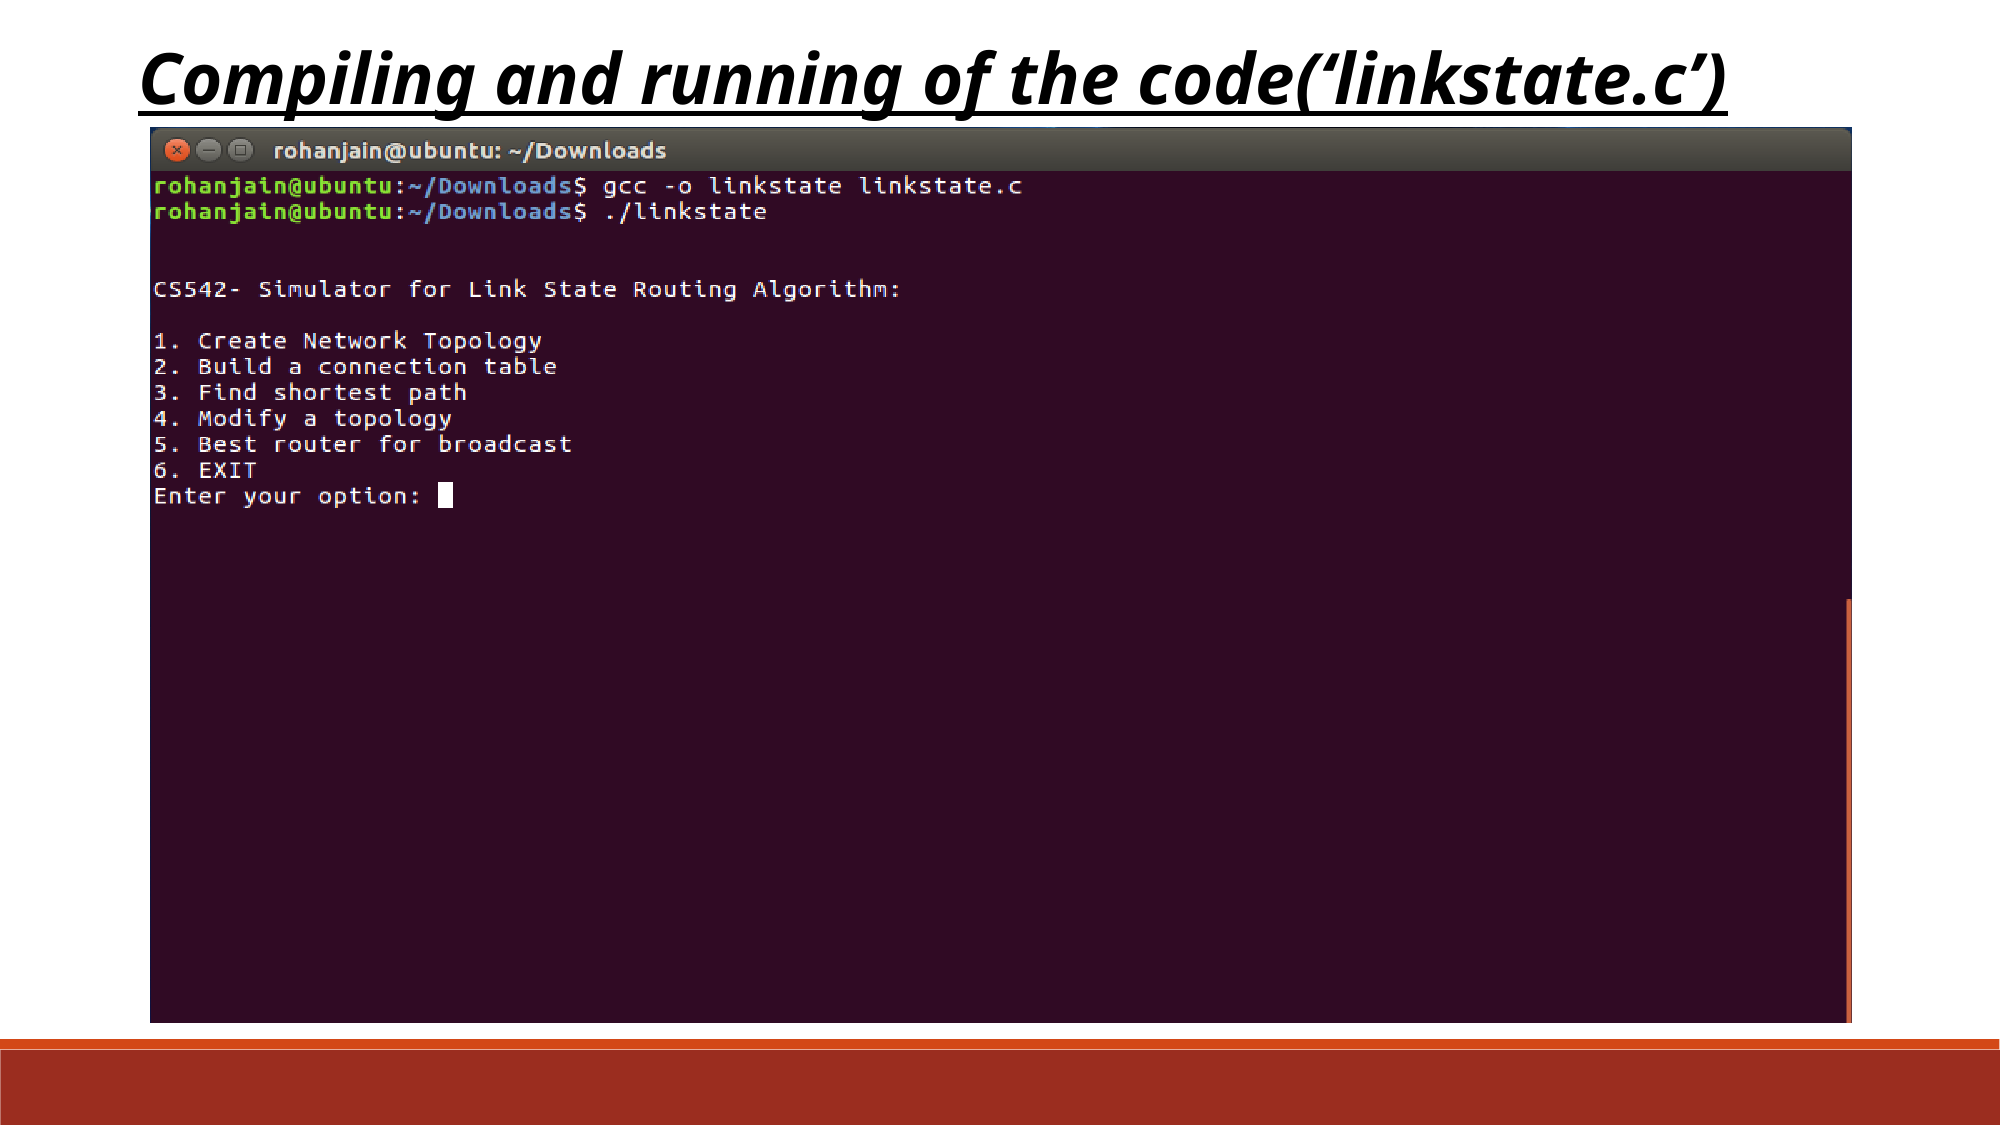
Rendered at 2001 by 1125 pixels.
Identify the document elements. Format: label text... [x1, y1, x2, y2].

text_box Compiling and running of the code(‘linkstate.c’) using ‘gcc’ [47, 26, 1819, 212]
picture [149, 127, 1853, 1023]
